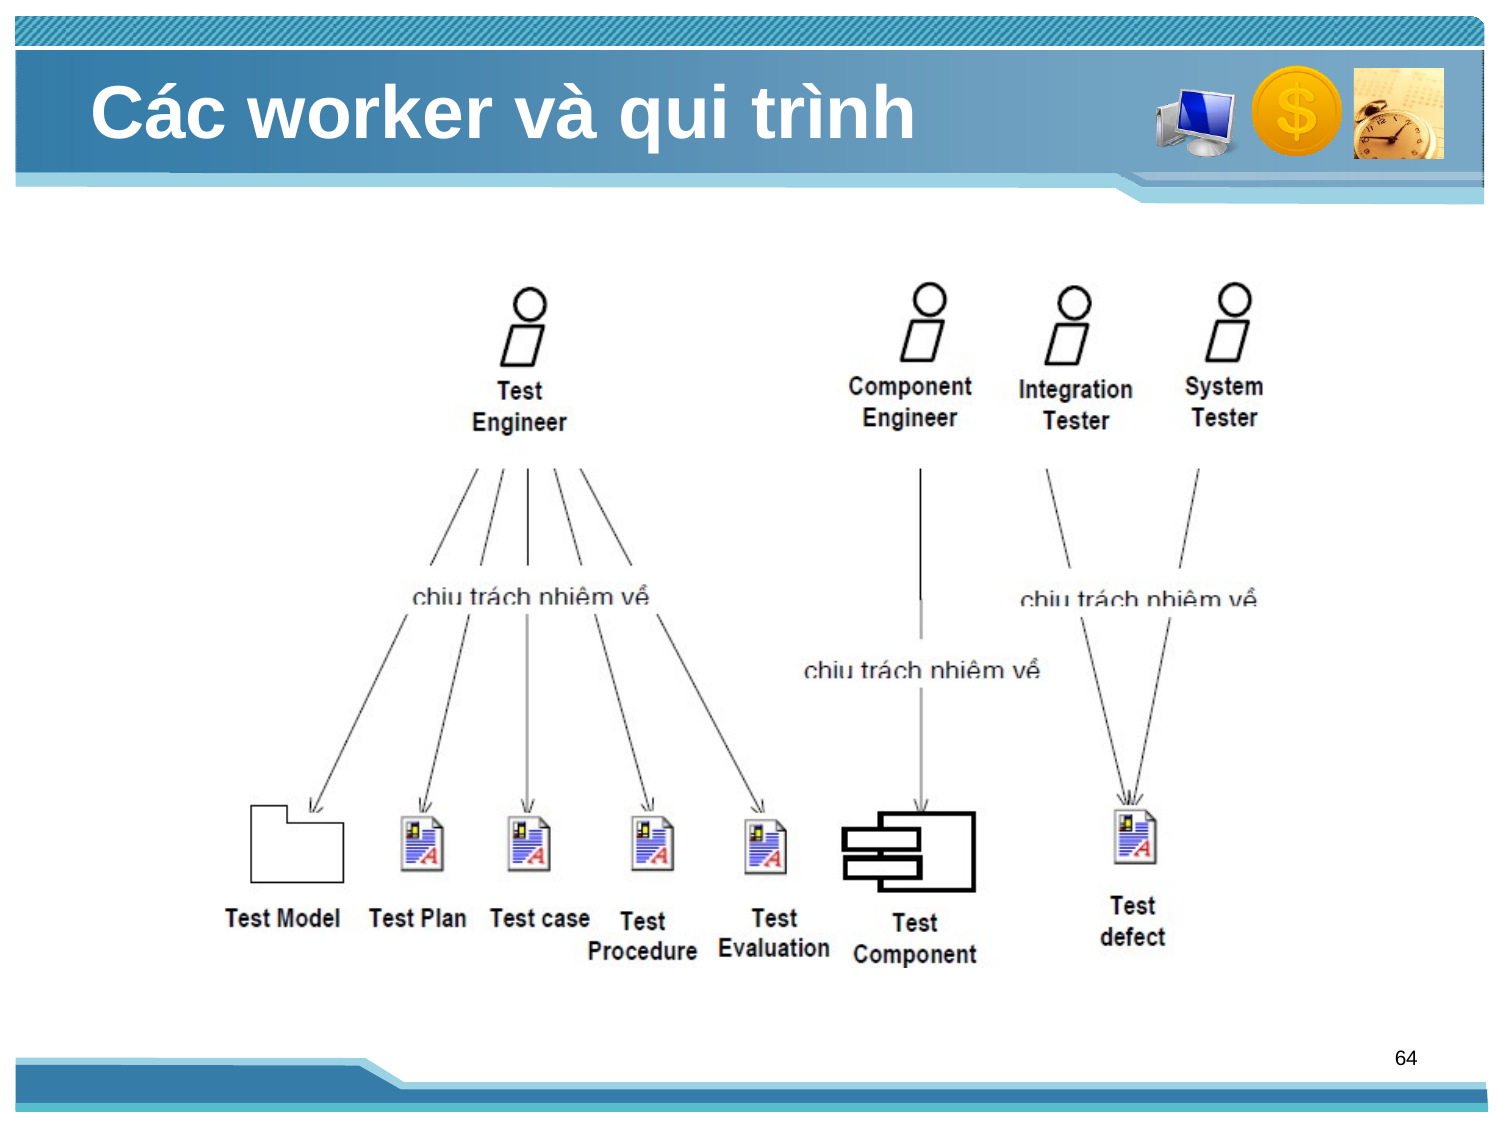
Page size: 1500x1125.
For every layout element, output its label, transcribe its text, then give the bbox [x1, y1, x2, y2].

text_box % Defects found in in this phase [1131, 171, 1485, 181]
text_box [224, 281, 1264, 968]
picture [15, 16, 1485, 46]
picture [15, 50, 1485, 188]
slide_number 64 [1388, 1044, 1424, 1125]
title Các worker và qui trình [87, 61, 922, 252]
